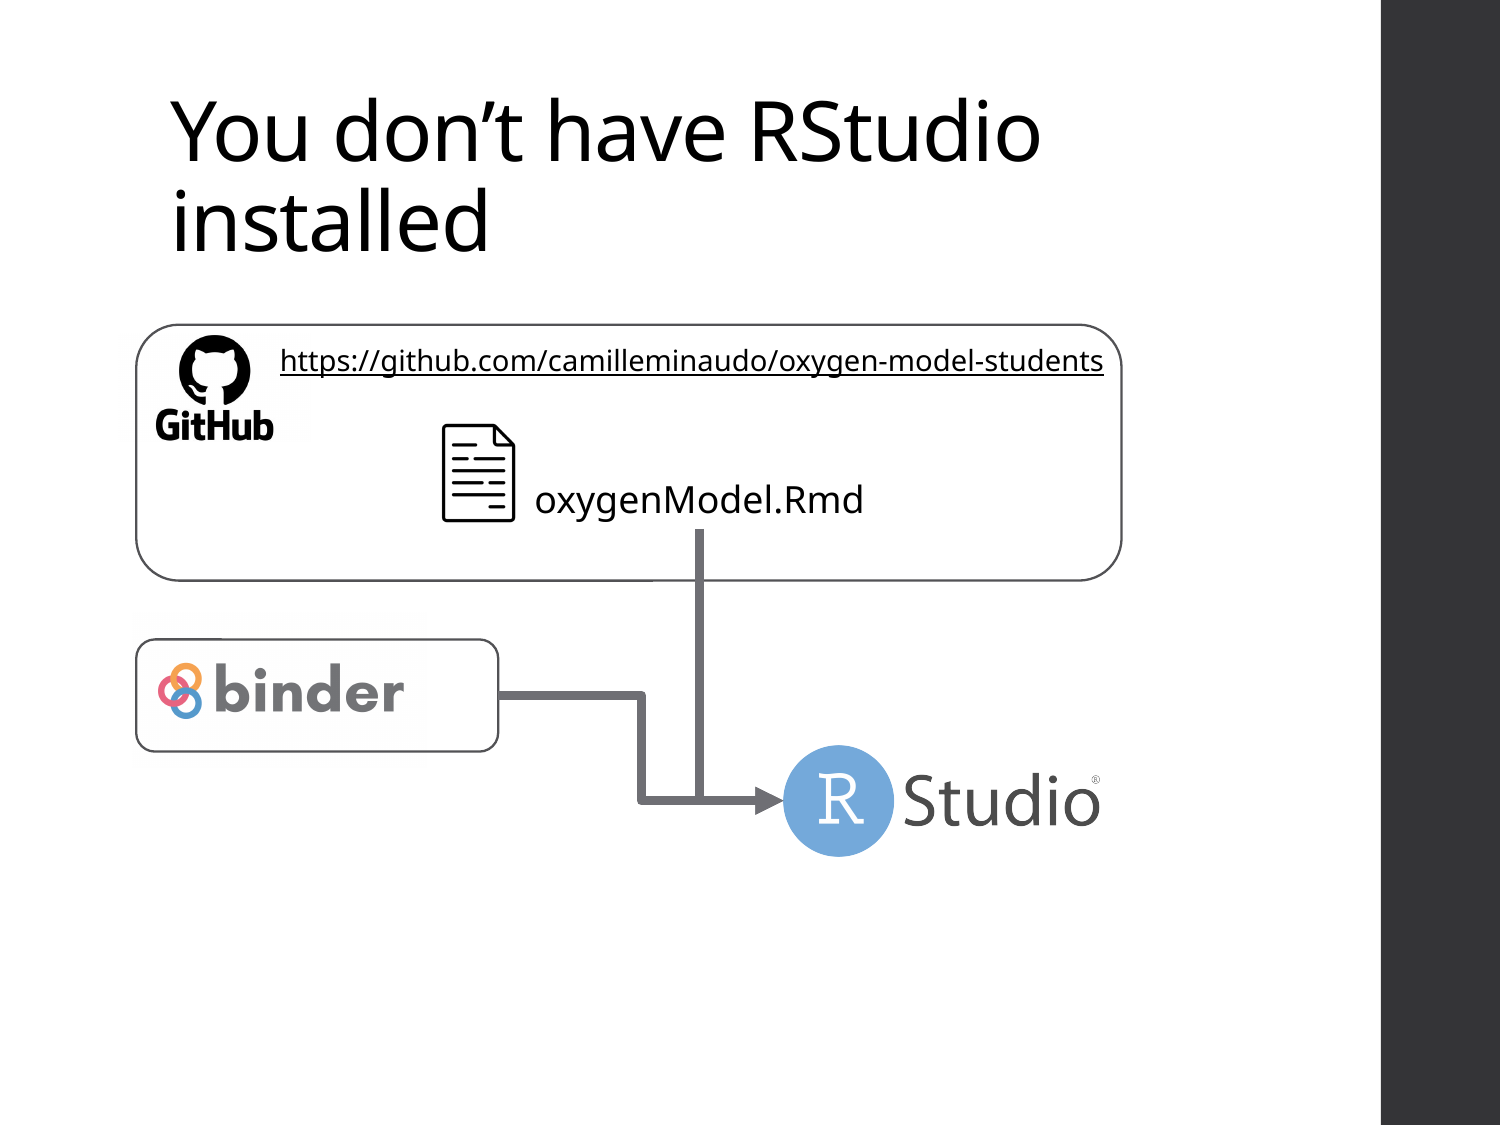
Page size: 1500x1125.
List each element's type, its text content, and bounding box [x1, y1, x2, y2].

text_box [159, 323, 1109, 335]
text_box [497, 695, 784, 801]
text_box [605, 623, 878, 708]
text_box [135, 390, 1123, 582]
text_box [433, 638, 500, 753]
picture [422, 417, 535, 529]
picture [783, 745, 1100, 857]
text_box https://github.com/camilleminaudo/oxygen-model-students [318, 335, 1135, 390]
picture [131, 612, 427, 768]
title You don’t have RStudio installed [155, 60, 1348, 278]
picture [117, 333, 312, 442]
